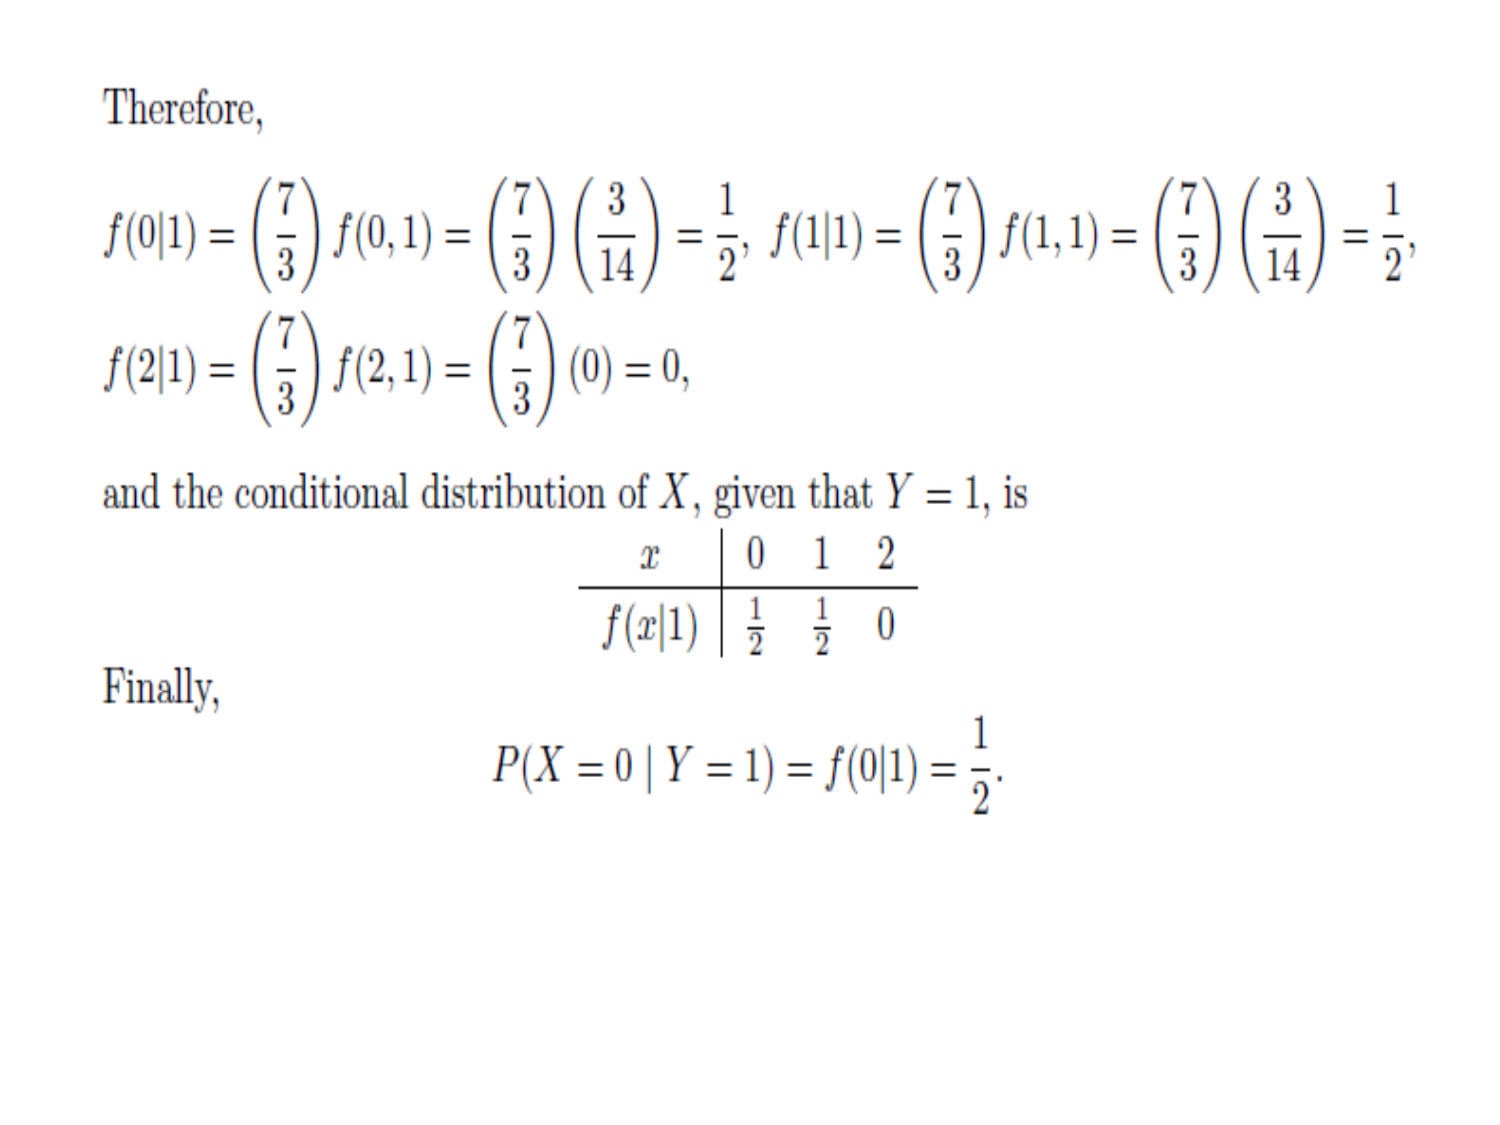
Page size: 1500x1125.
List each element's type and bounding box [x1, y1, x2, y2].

picture [99, 74, 1426, 826]
